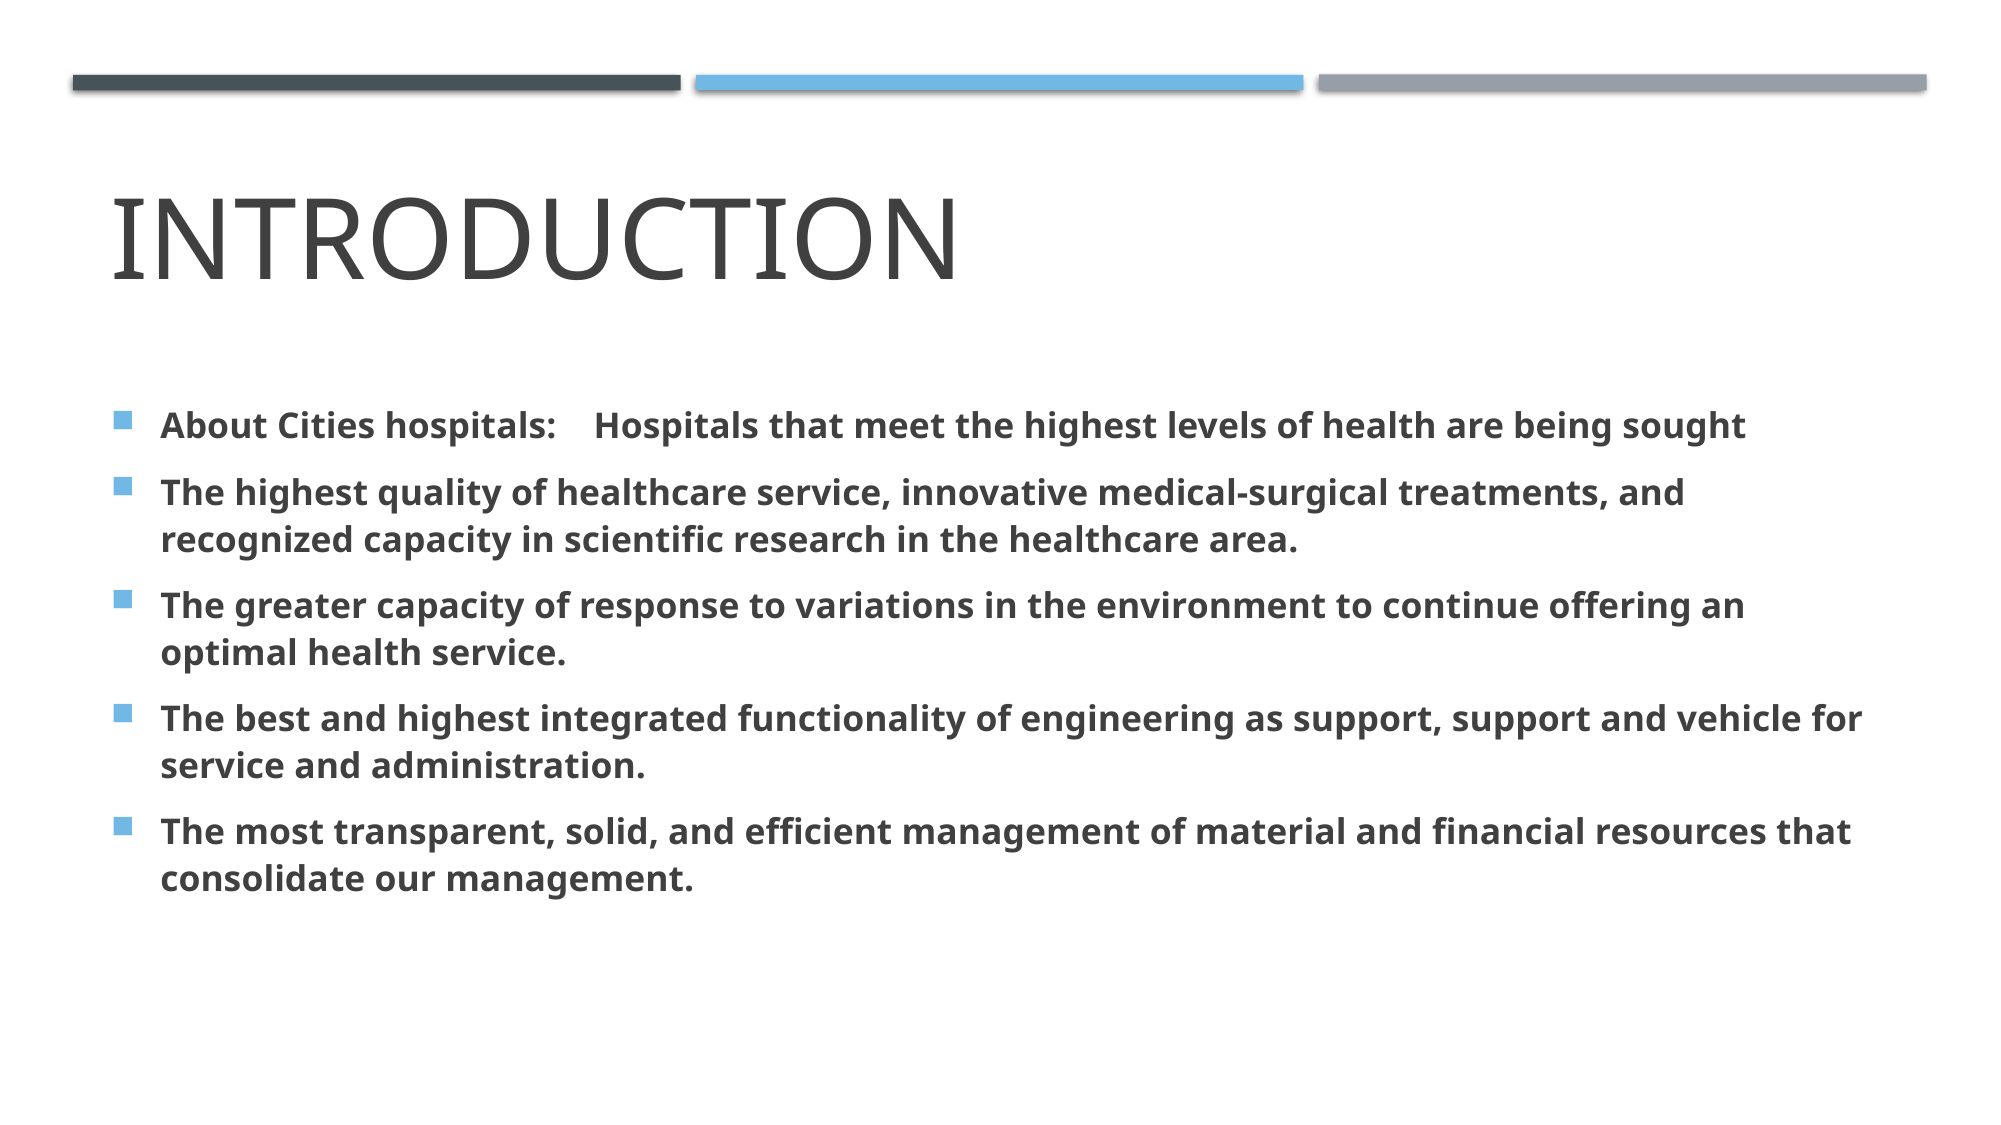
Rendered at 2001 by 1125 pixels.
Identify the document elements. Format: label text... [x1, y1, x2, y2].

list About Cities hospitals: Hospitals that meet the highest levels of health are being sought The highest quality of healthcare service, innovative medical-surgical treatments, and recognized capacity in scientific research in the healthcare area. The greater capacity of response to variations in the environment to continue offering an optimal health service. The best and highest integrated functionality of engineering as support, support and vehicle for service and administration. The most transparent, solid, and efficient management of material and financial resources that consolidate our management. [95, 383, 1905, 981]
title INTRODUCTION [95, 115, 1905, 311]
